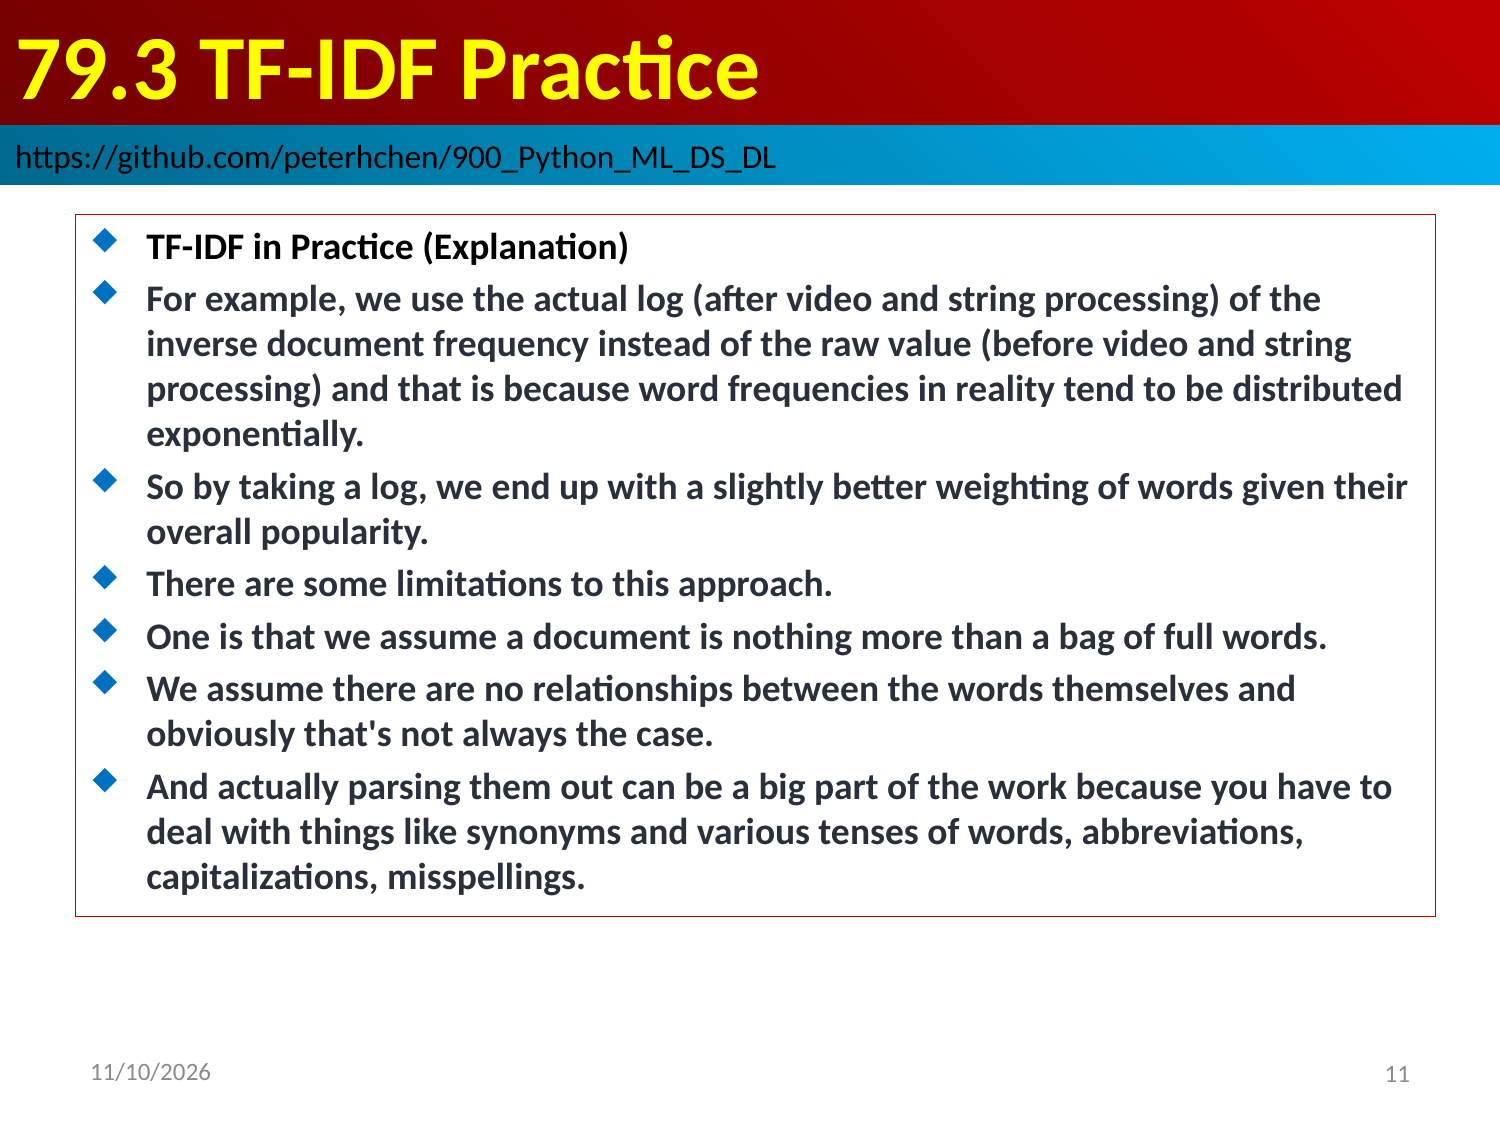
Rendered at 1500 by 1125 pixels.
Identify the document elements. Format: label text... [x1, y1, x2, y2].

slide_number 11 [1074, 1042, 1425, 1103]
title 79.3 TF-IDF Practice [0, 0, 1500, 125]
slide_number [75, 1040, 425, 1101]
subtitle TF-IDF in Practice (Explanation) For example, we use the actual log (after video and string processing) of the inverse document frequency instead of the raw value (before video and string processing) and that is because word frequencies in reality tend to be distributed exponentially. So by taking a log, we end up with a slightly better weighting of words given their overall popularity. There are some limitations to this approach. One is that we assume a document is nothing more than a bag of full words. We assume there are no relationships between the words themselves and obviously that's not always the case. And actually parsing them out can be a big part of the work because you have to deal with things like synonyms and various tenses of words, abbreviations, capitalizations, misspellings. [75, 214, 1436, 917]
text_box https://github.com/peterhchen/900_Python_ML_DS_DL [0, 125, 1500, 185]
